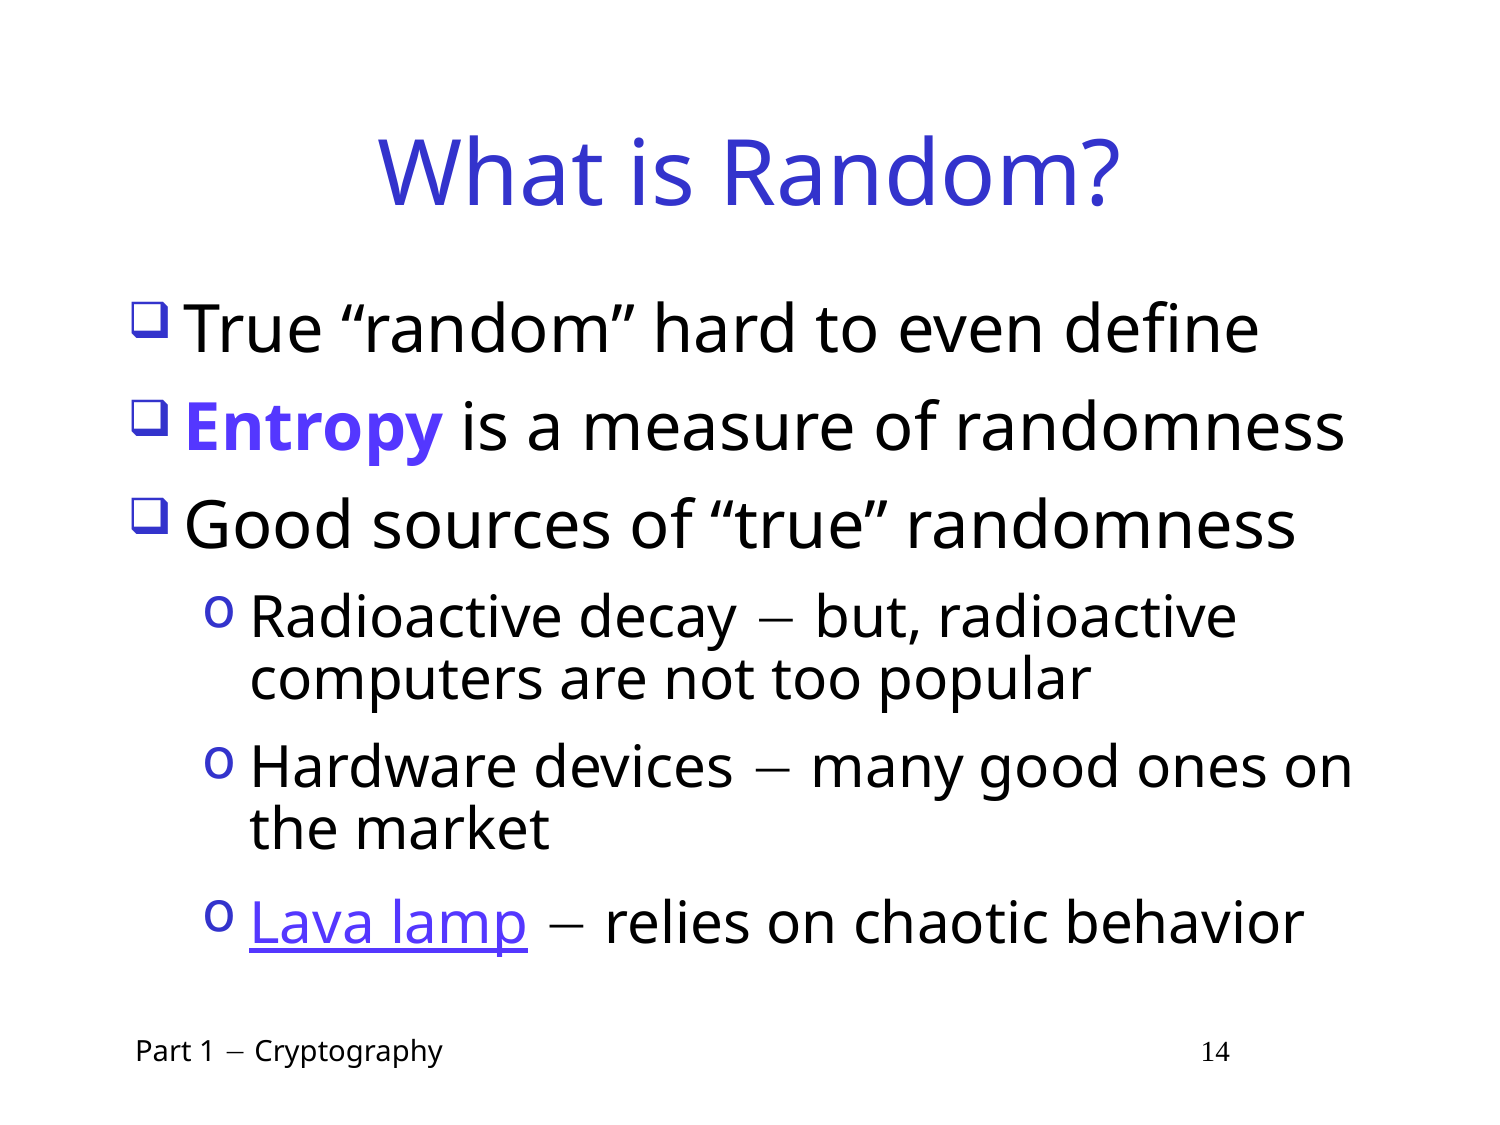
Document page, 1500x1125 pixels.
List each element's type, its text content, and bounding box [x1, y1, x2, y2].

footer Part 1  Cryptography 14 [112, 1024, 1401, 1101]
list True “random” hard to even define Entropy is a measure of randomness Good sources of “true” randomness Radioactive decay  but, radioactive computers are not too popular Hardware devices  many good ones on the market Lava lamp  relies on chaotic behavior [112, 287, 1401, 988]
title What is Random? [112, 87, 1388, 251]
